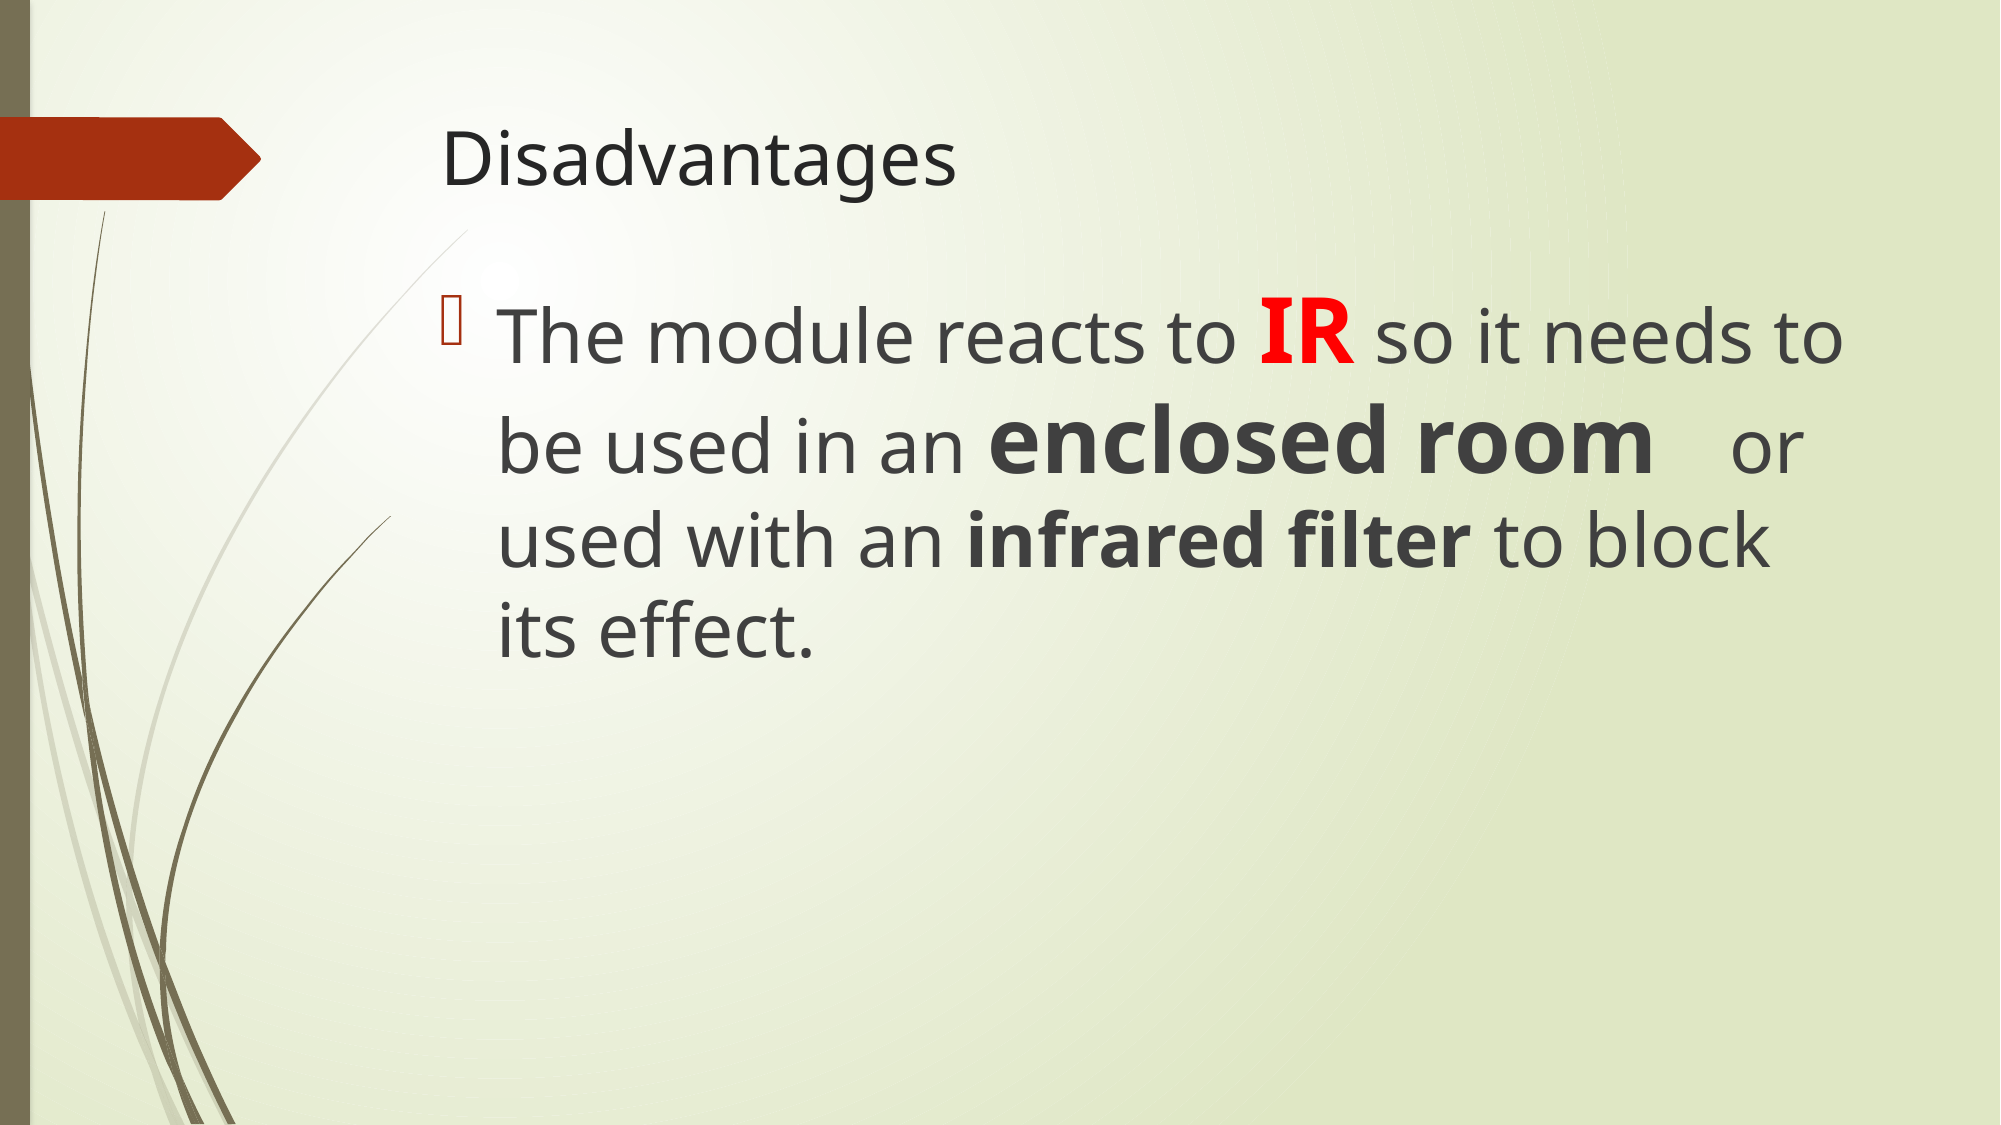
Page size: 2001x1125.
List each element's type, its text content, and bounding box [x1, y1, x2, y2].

title Disadvantages [425, 102, 1888, 264]
list The module reacts to IR so it needs to be used in an enclosed room or used with an infrared filter to block its effect. [424, 264, 1888, 785]
